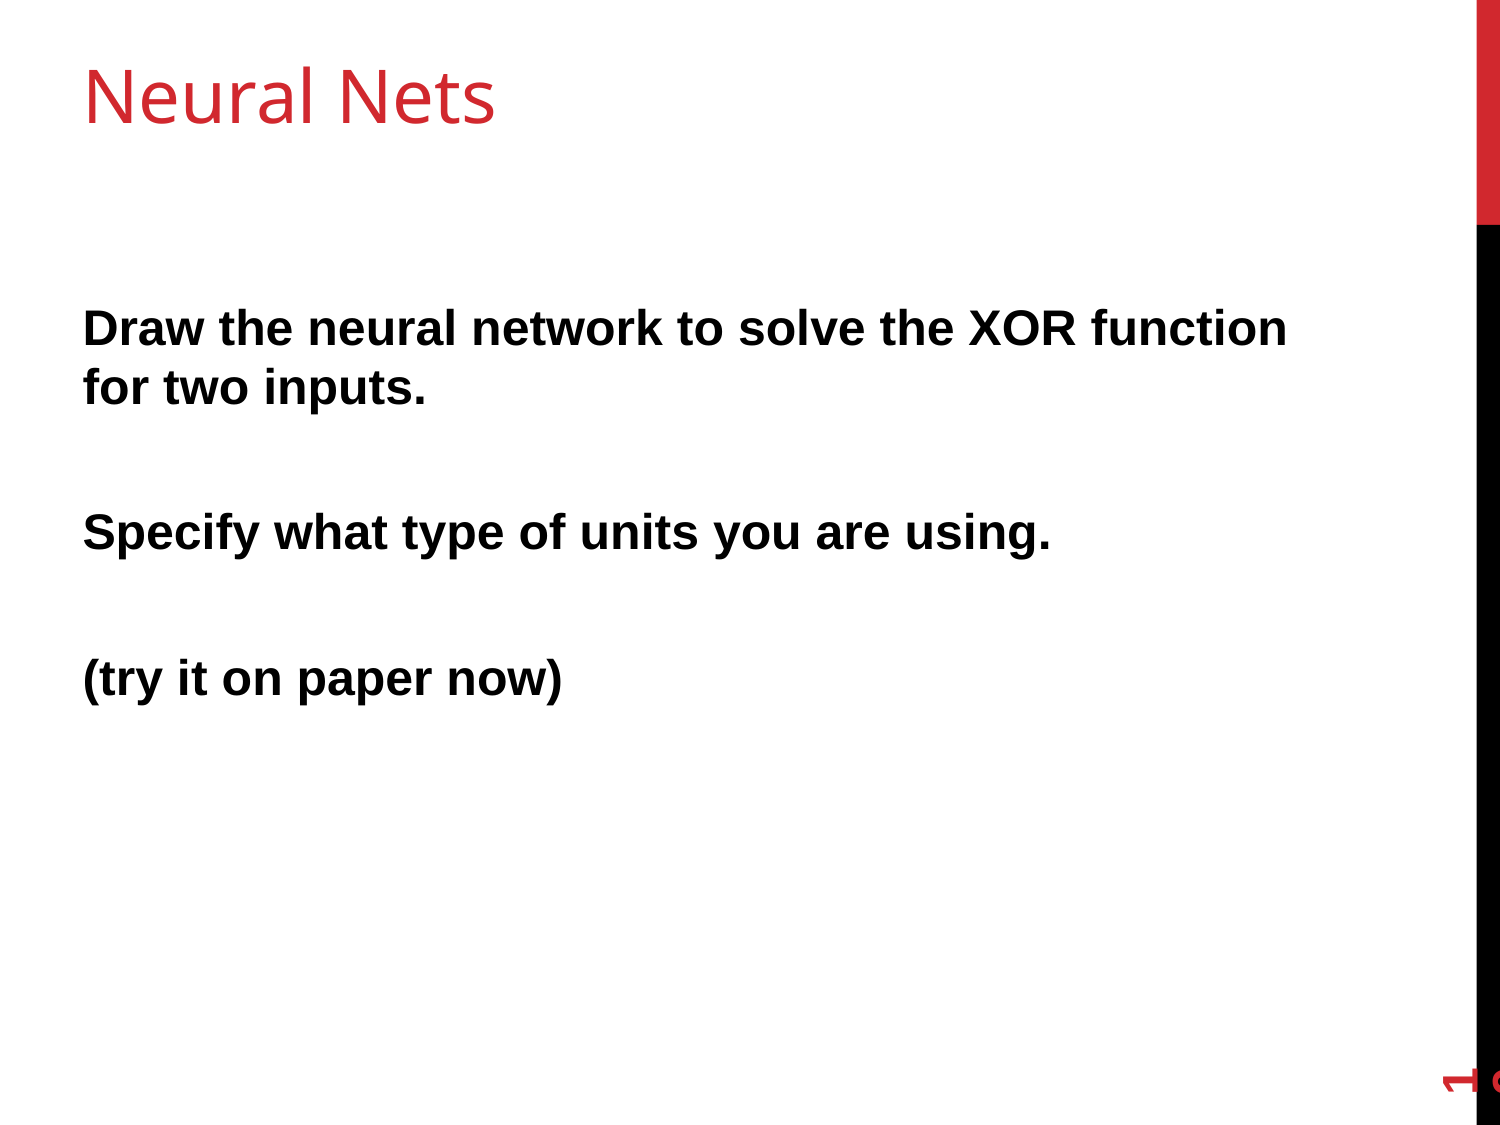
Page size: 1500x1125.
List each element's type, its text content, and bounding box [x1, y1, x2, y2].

slide_number ‹#› [1123, 1033, 1500, 1104]
title Neural Nets [75, 27, 1347, 146]
list Draw the neural network to solve the XOR function for two inputs. Specify what type of units you are using. (try it on paper now) [75, 287, 1325, 1005]
